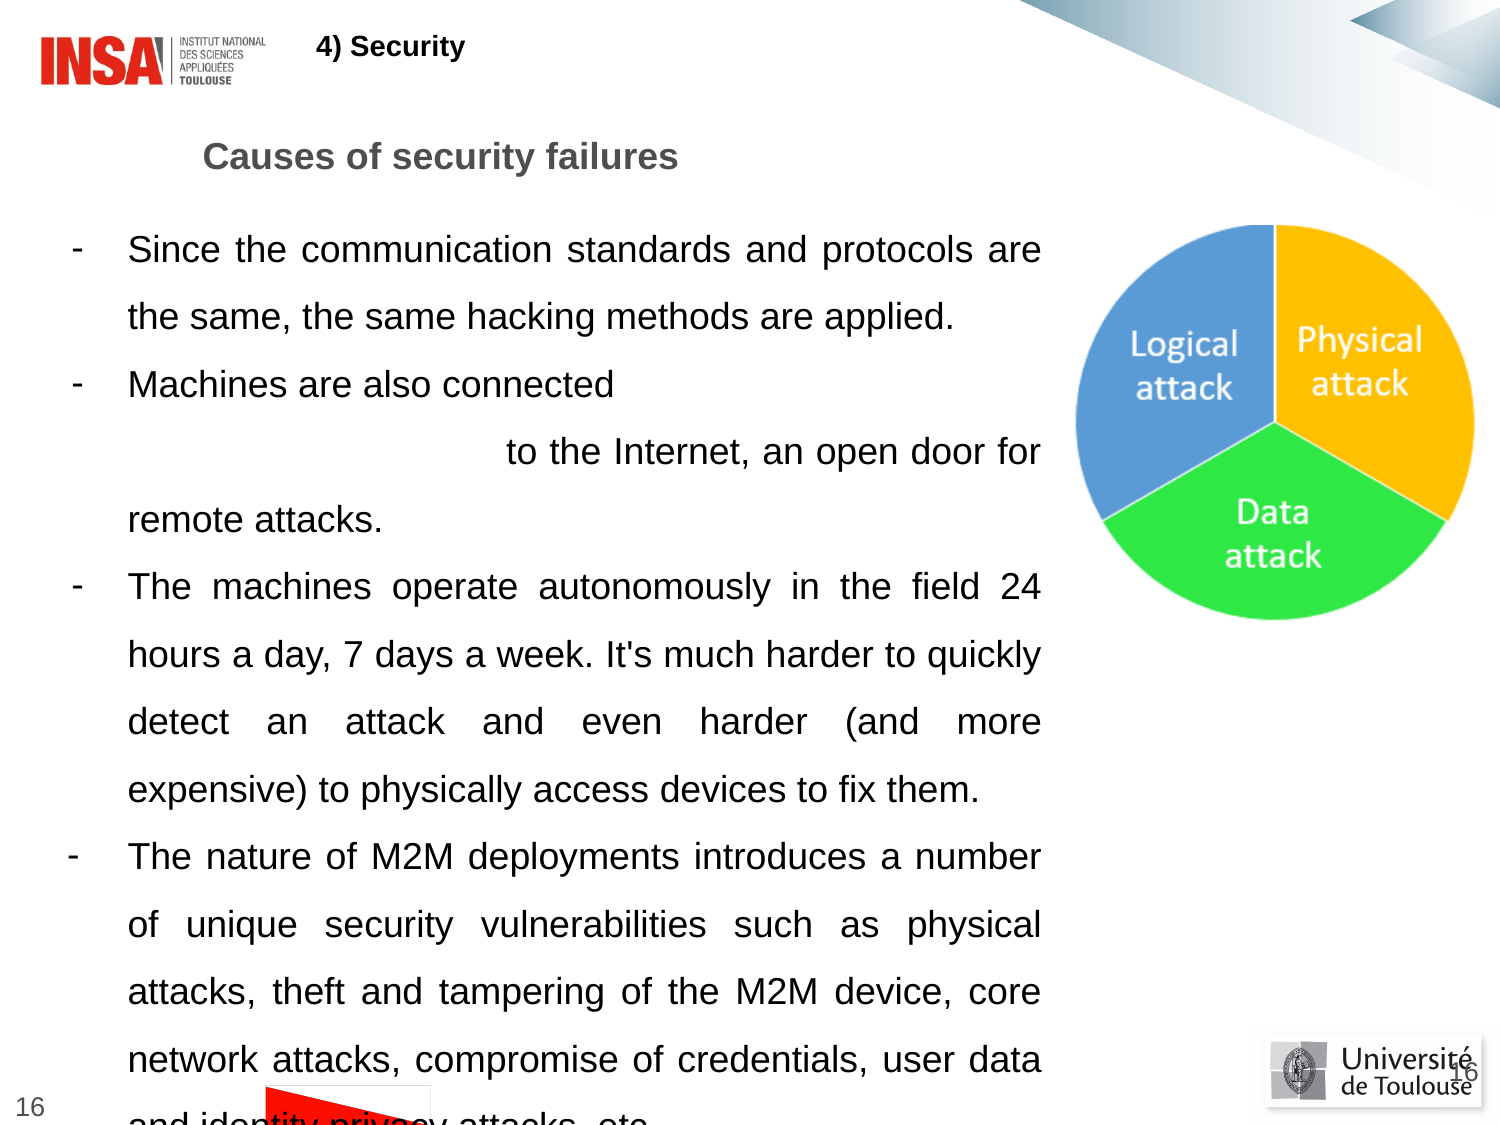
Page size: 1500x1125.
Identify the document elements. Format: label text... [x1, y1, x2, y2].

picture [1069, 224, 1483, 630]
picture [1253, 1023, 1499, 1125]
list Causes of security failures Since the communication standards and protocols are the same, the same hacking methods are applied. Machines are also connected to the Internet, an open door for remote attacks. The machines operate autonomously in the field 24 hours a day, 7 days a week. It's much harder to quickly detect an attack and even harder (and more expensive) to physically access devices to fix them. The nature of M2M deployments introduces a number of unique security vulnerabilities such as physical attacks, theft and tampering of the M2M device, core network attacks, compromise of credentials, user data and identity privacy attacks, etc [37, 102, 1058, 1079]
list 4) Security [301, 20, 1058, 90]
picture [41, 36, 266, 85]
text_box 16 [0, 1085, 268, 1125]
slide_number 16 [1403, 1038, 1494, 1125]
picture [268, 1085, 431, 1125]
